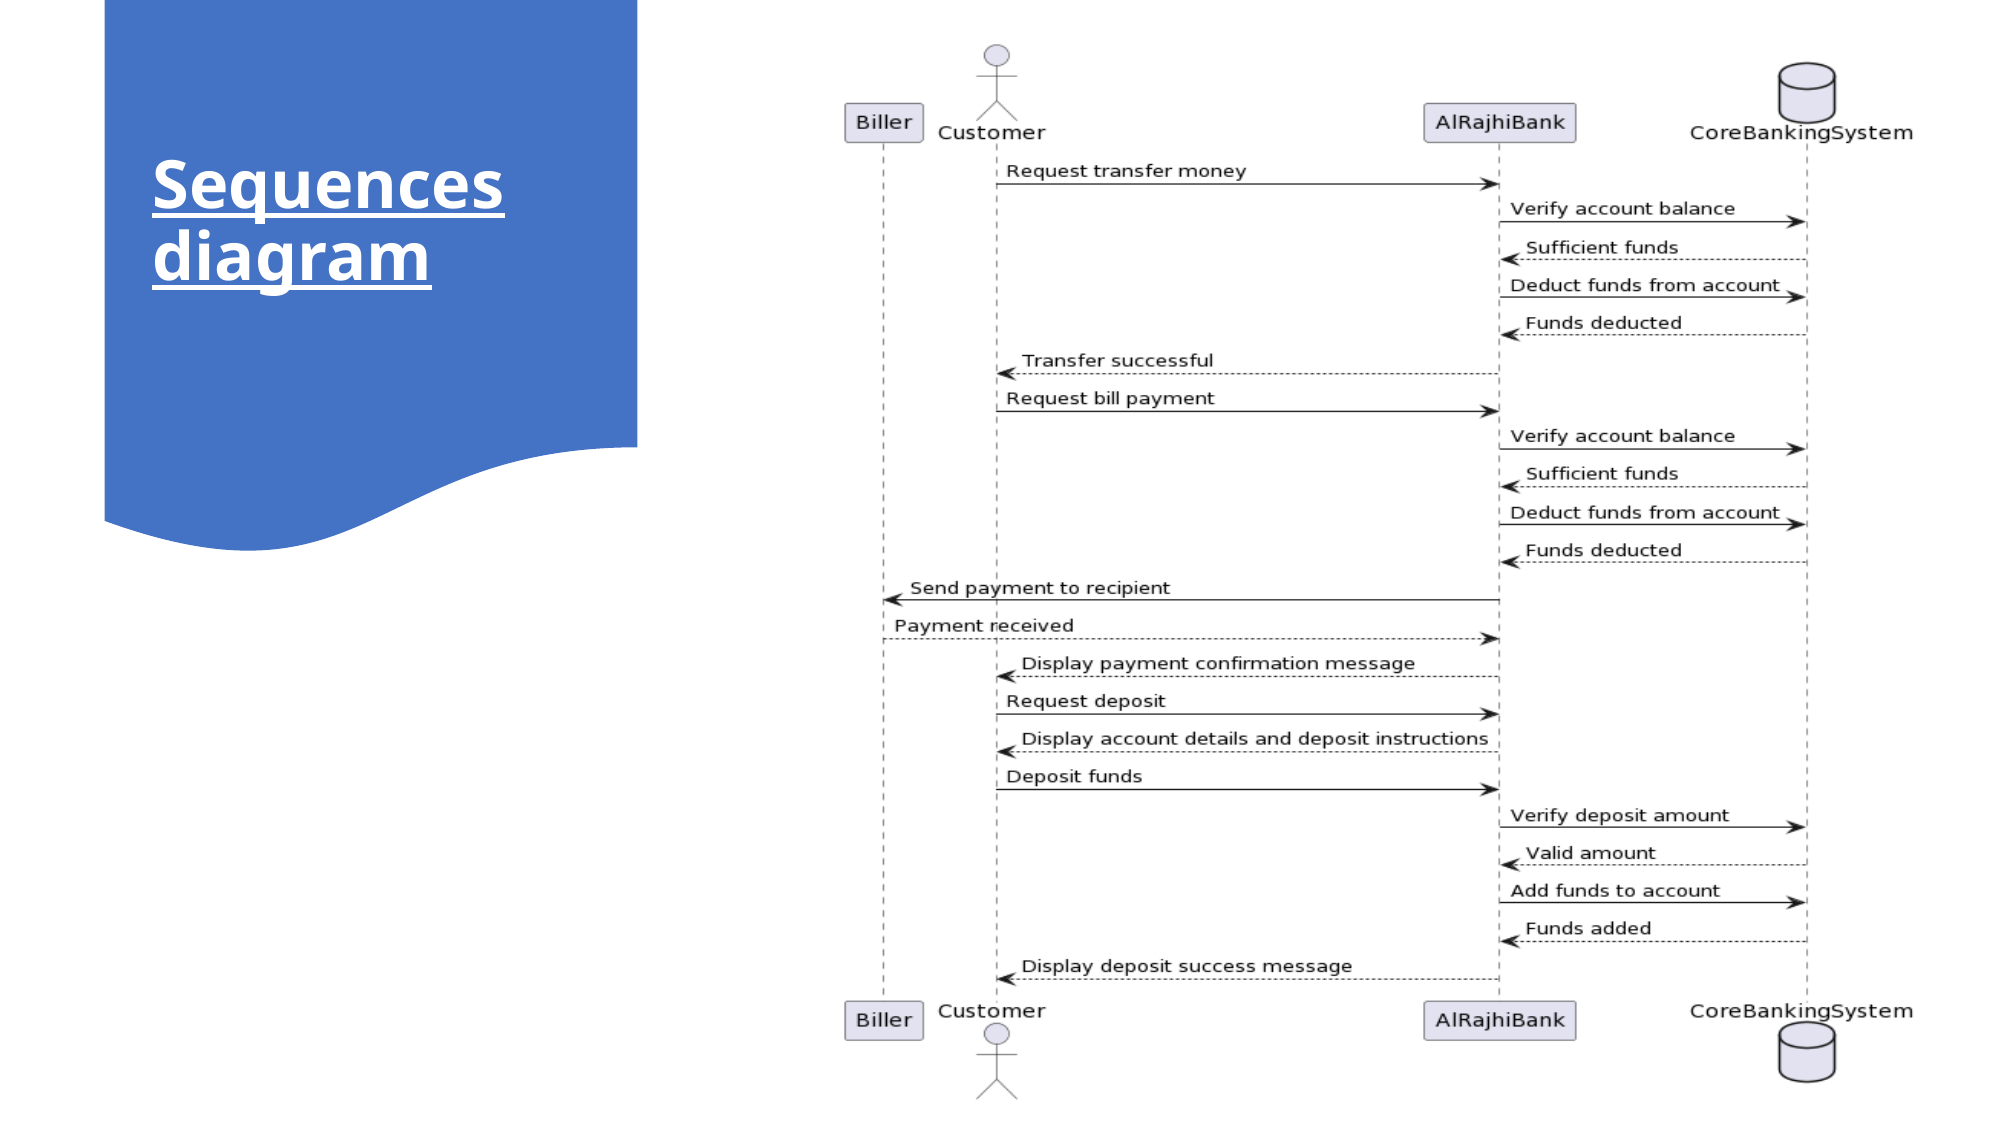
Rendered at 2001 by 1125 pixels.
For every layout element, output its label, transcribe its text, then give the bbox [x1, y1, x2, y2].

title Sequences diagram [137, 28, 604, 417]
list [837, 38, 1923, 1106]
text_box [103, 0, 639, 552]
